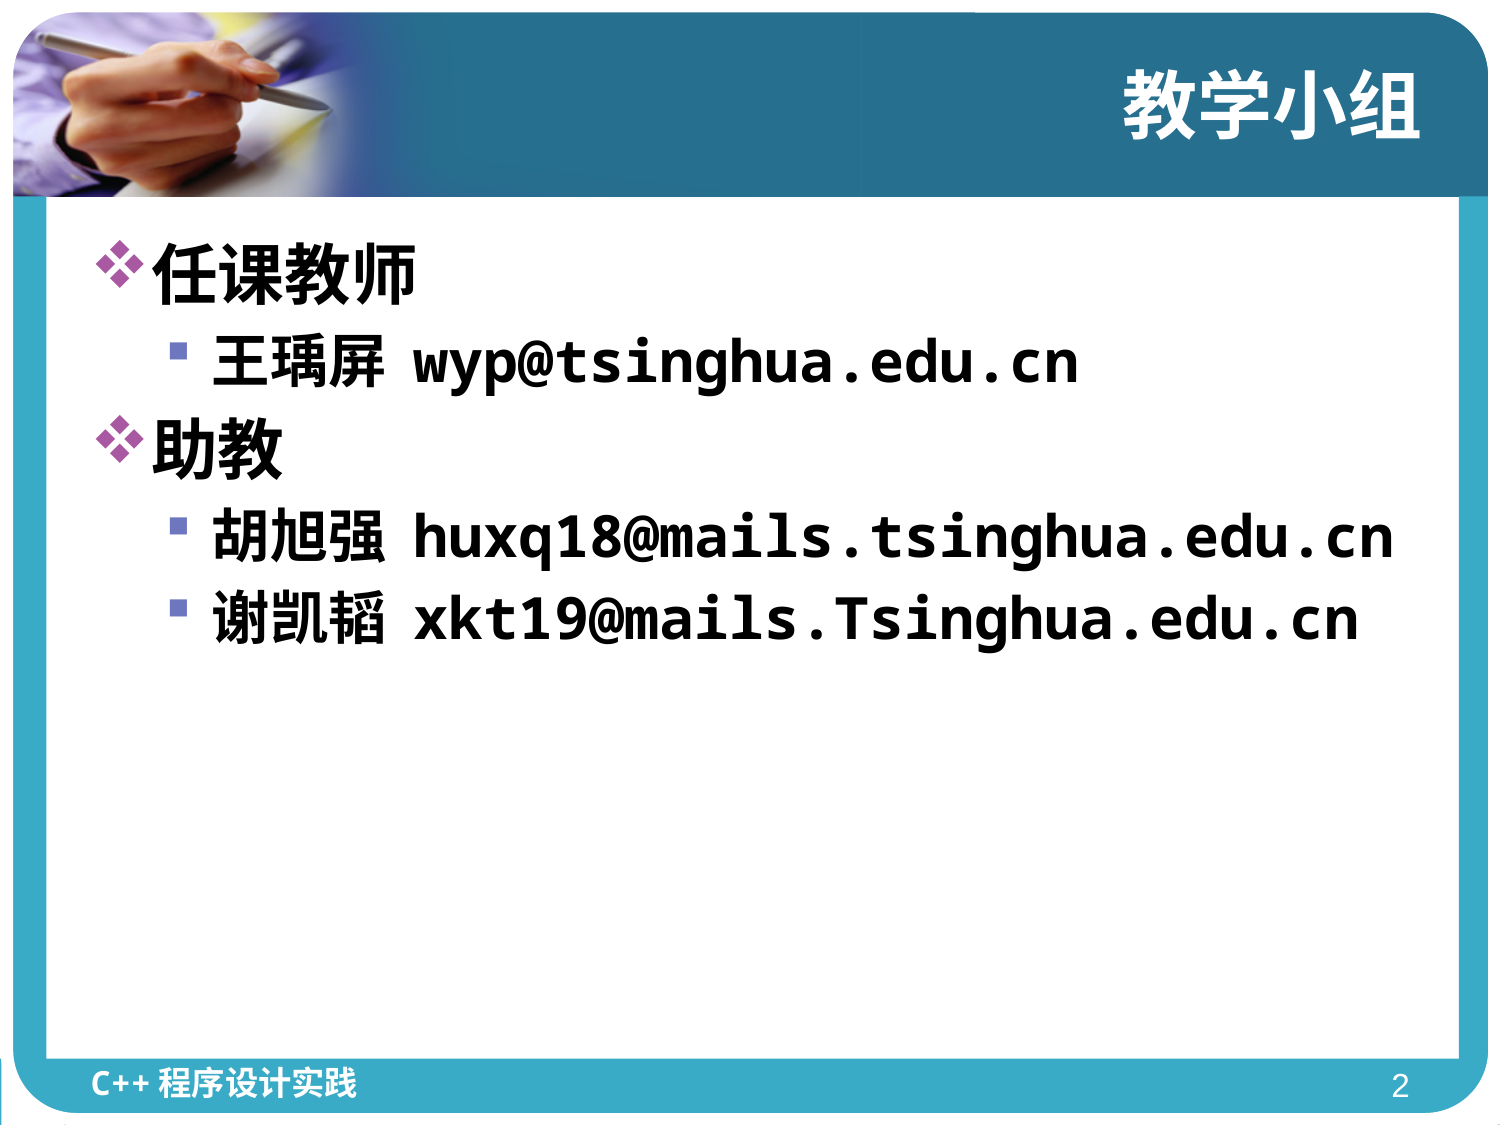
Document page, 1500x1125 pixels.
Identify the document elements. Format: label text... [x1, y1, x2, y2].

list 任课教师 王瑀屏 wyp@tsinghua.edu.cn 助教 胡旭强 huxq18@mails.tsinghua.edu.cn 谢凯韬 xkt19@mails.Tsinghua.edu.cn [75, 224, 1425, 1038]
footer C++程序设计实践 [75, 1054, 551, 1114]
title 教学小组 [324, 57, 1438, 150]
picture [14, 13, 1488, 197]
slide_number 2 [1248, 1054, 1425, 1114]
